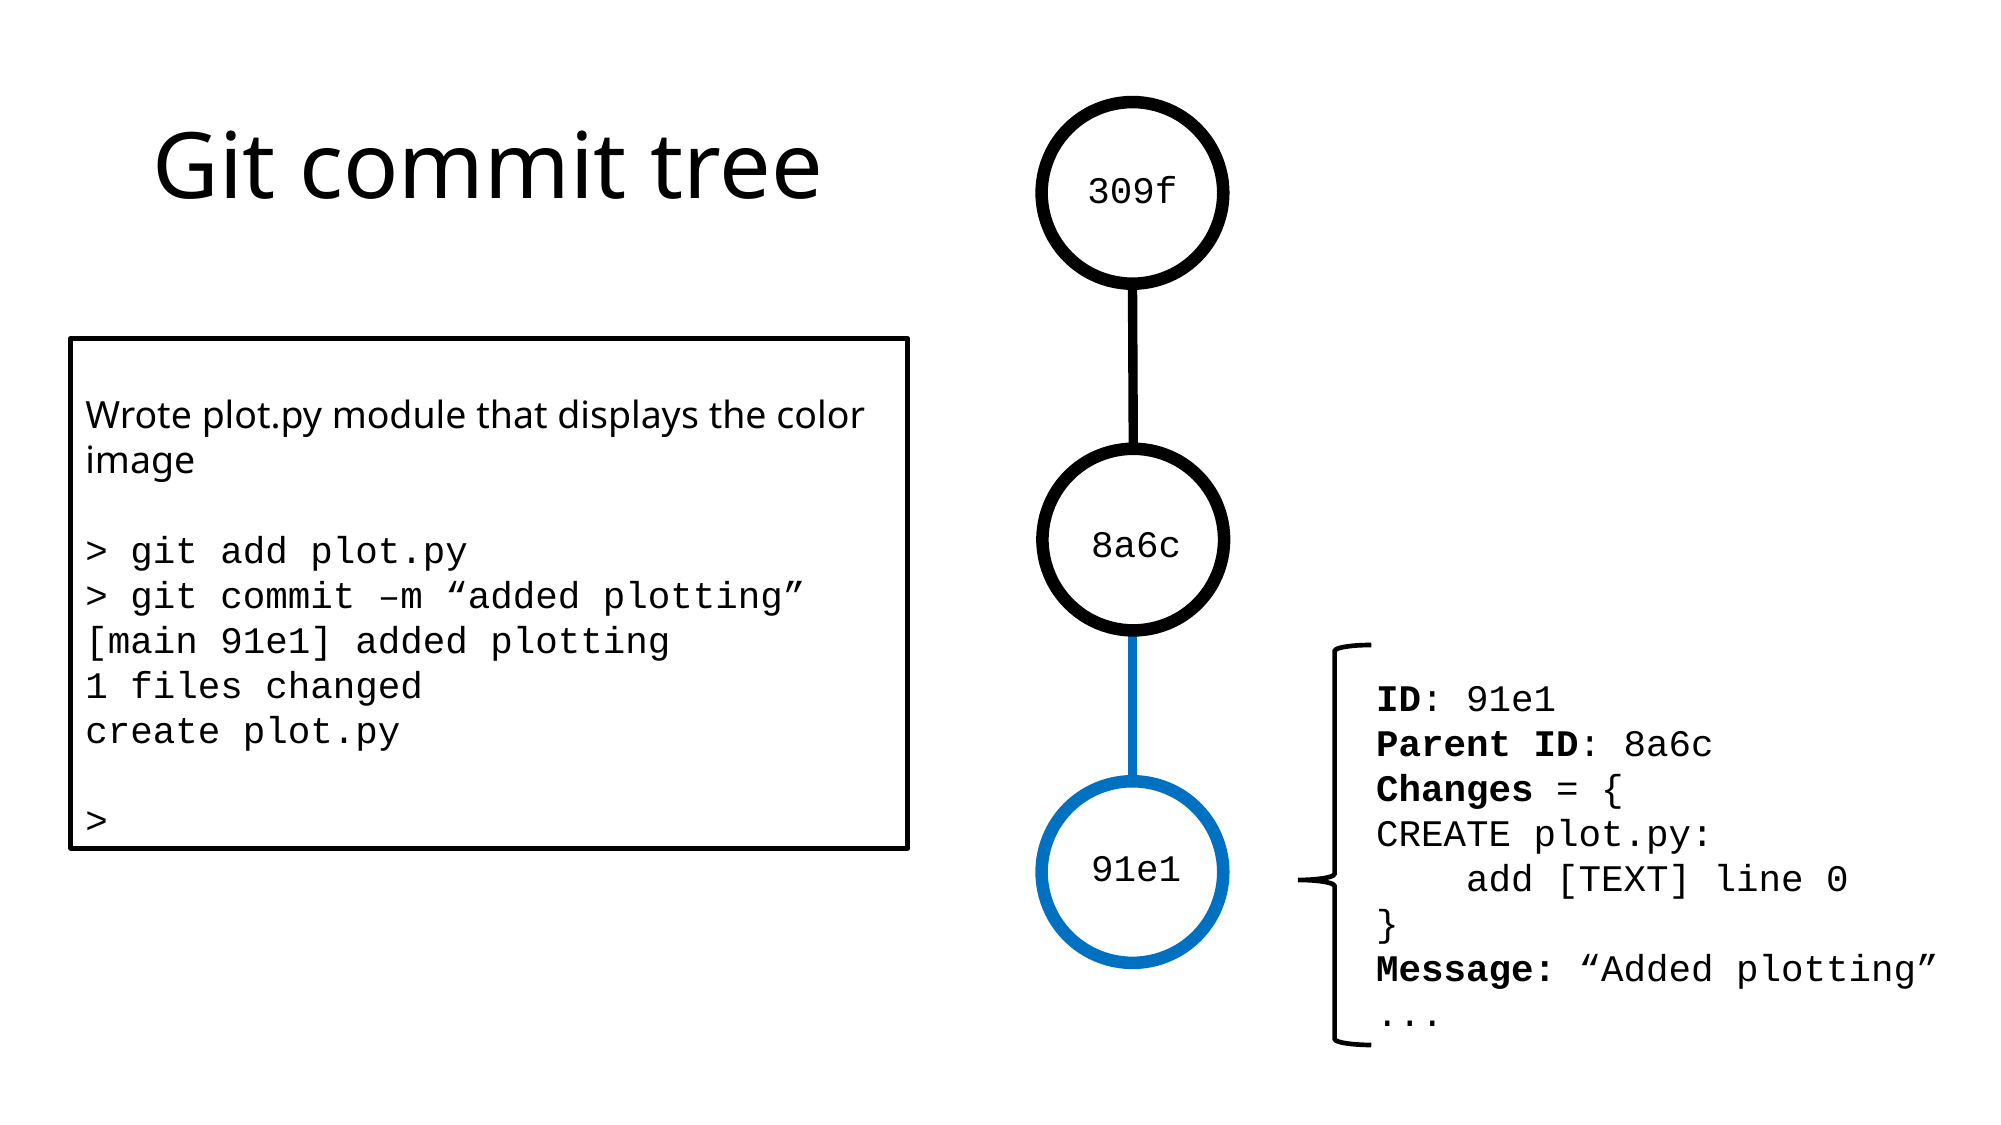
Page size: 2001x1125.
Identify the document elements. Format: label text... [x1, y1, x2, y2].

text_box 91e1 [1076, 836, 1196, 897]
text_box ID: 91e1 Parent ID: 8a6c Changes = { CREATE plot.py: add [TEXT] line 0 } Message: “Added plotting” ... [1361, 666, 2000, 1041]
text_box 8a6c [1076, 512, 1196, 573]
text_box Wrote plot.py module that displays the color image > git add plot.py > git commit –m “added plotting” [main 91e1] added plotting 1 files changed create plot.py > [70, 338, 908, 849]
text_box [1041, 447, 1226, 632]
text_box 309f [1072, 158, 1193, 219]
text_box [1040, 101, 1225, 285]
title Git commit tree [137, 59, 1863, 278]
text_box [1040, 780, 1225, 964]
text_box [1297, 644, 1372, 1046]
